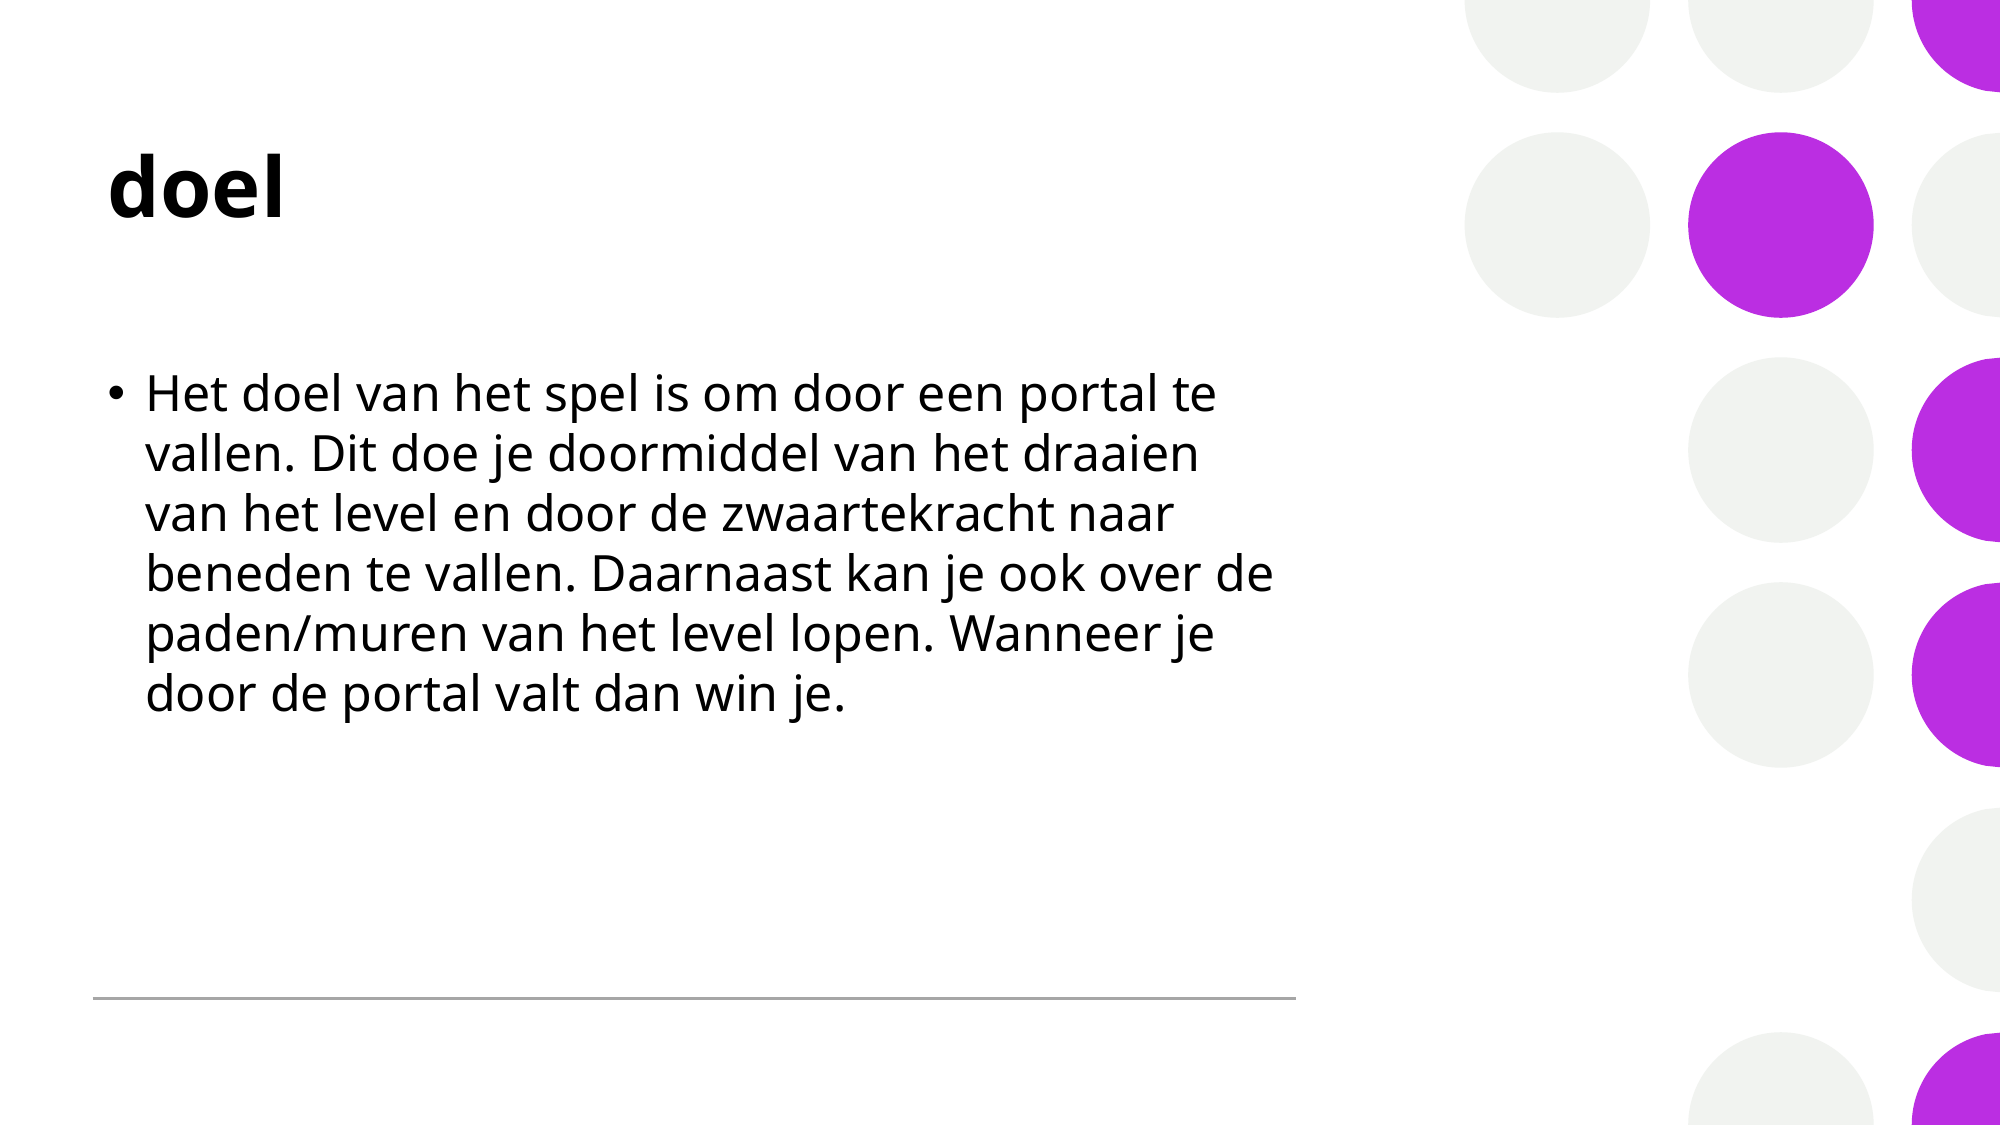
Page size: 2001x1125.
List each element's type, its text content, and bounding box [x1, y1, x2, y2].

list Het doel van het spel is om door een portal te vallen. Dit doe je doormiddel van het draaien van het level en door de zwaartekracht naar beneden te vallen. Daarnaast kan je ook over de paden/muren van het level lopen. Wanneer je door de portal valt dan win je. [92, 354, 1297, 946]
title doel [92, 126, 1297, 335]
